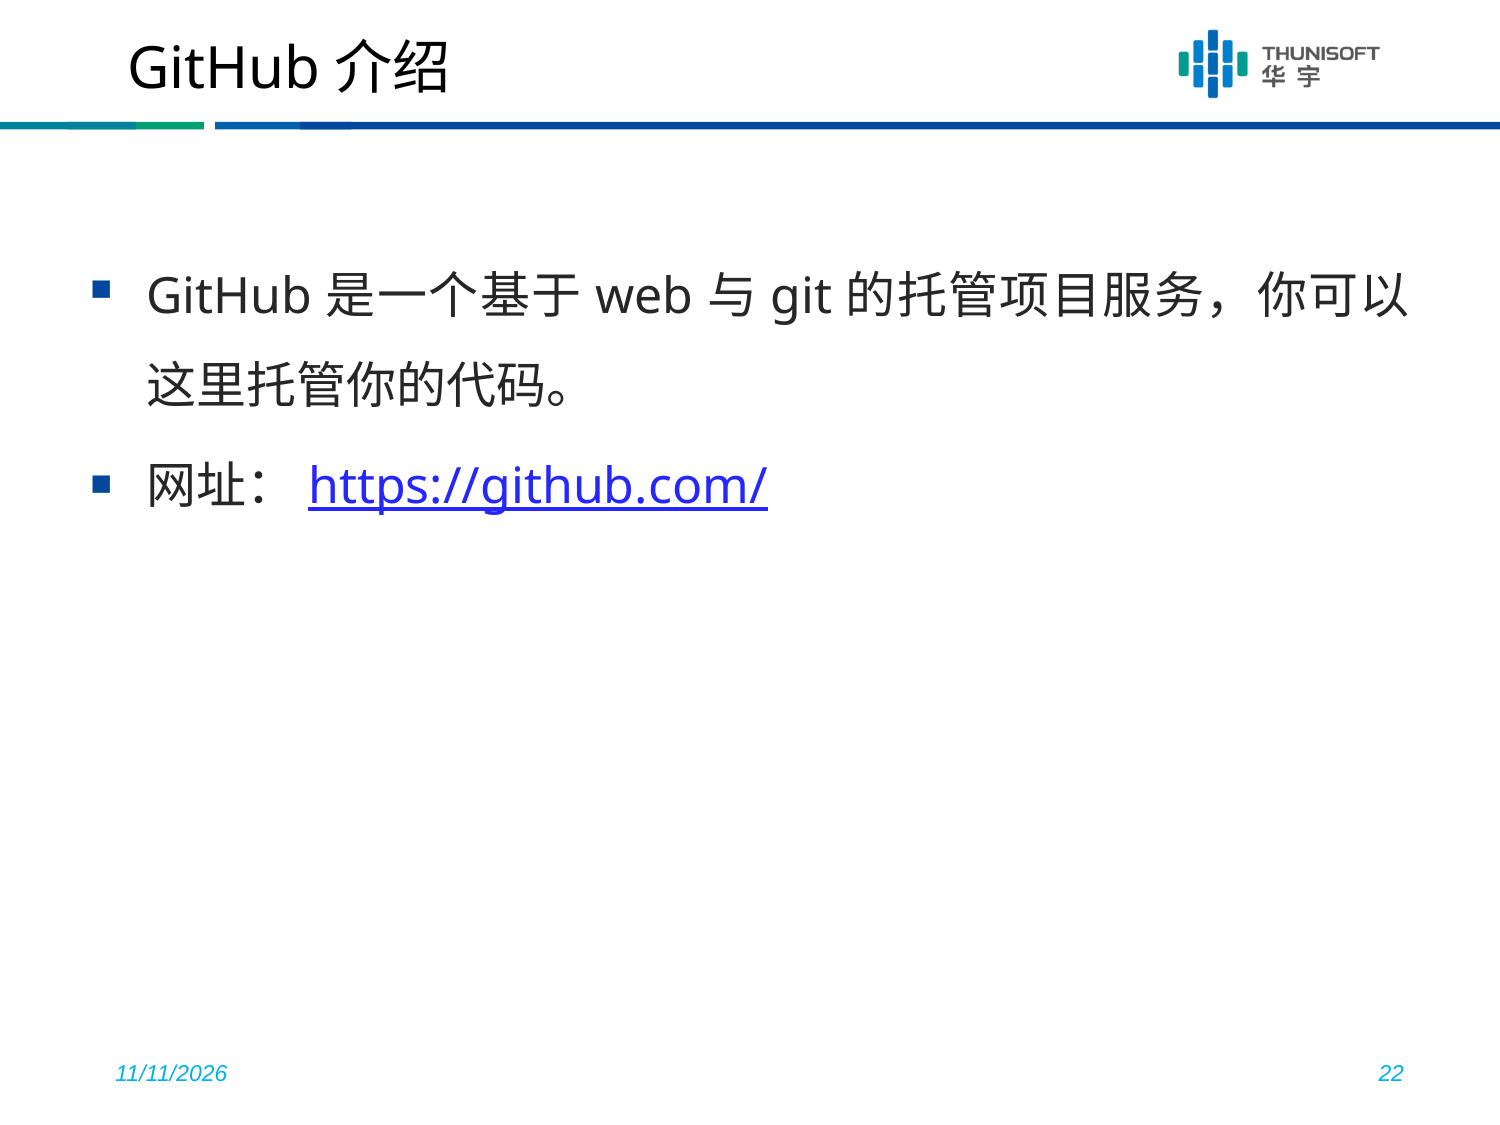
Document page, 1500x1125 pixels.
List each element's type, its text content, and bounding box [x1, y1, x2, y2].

text_box GitHub是一个基于web与git的托管项目服务，你可以这里托管你的代码。 网址：https://github.com/ [74, 225, 1425, 864]
title GitHub介绍 [112, 25, 1010, 106]
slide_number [100, 1042, 451, 1103]
picture [1170, 22, 1388, 105]
slide_number 22 [1068, 1042, 1419, 1103]
